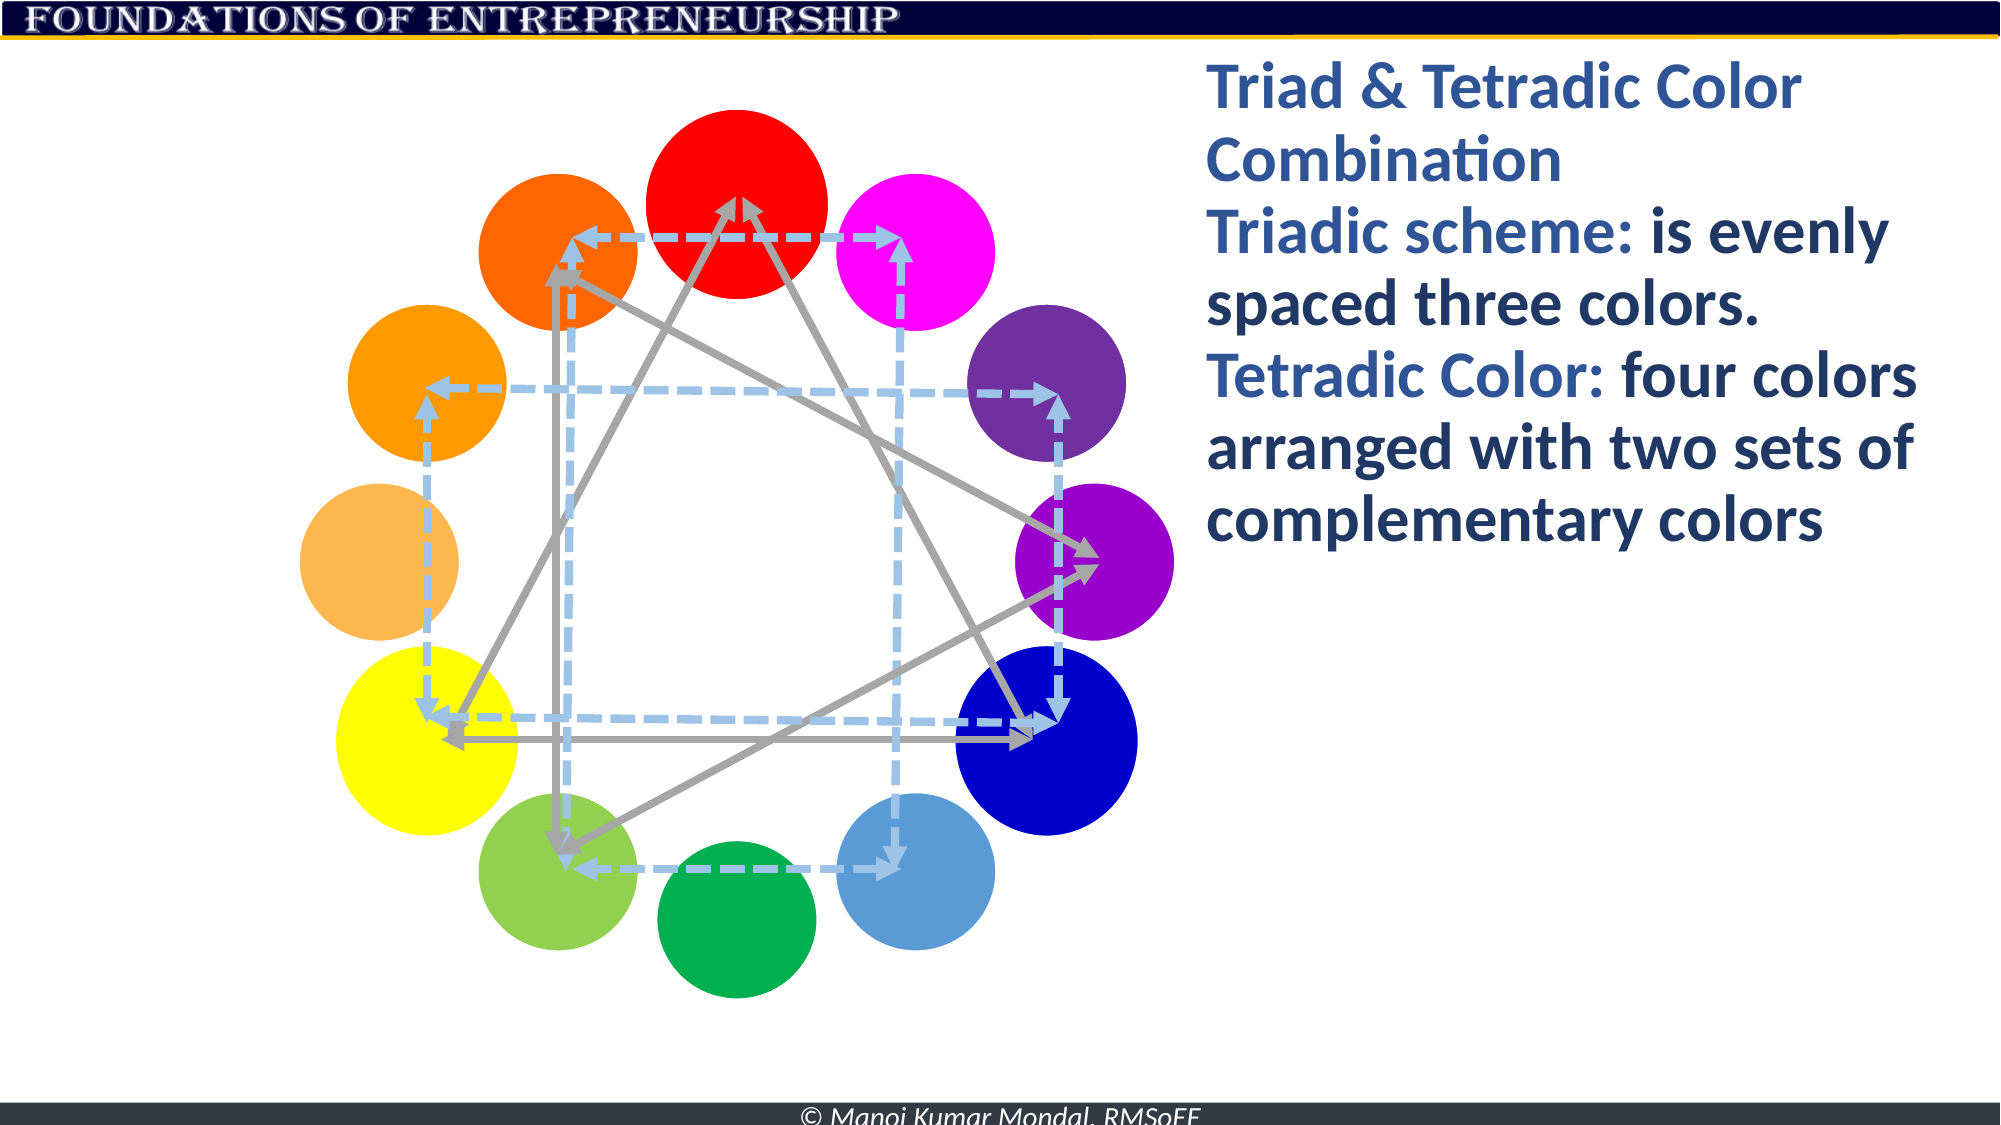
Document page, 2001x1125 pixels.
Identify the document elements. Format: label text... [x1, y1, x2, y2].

title Triad & Tetradic Color Combination Triadic scheme: is evenly spaced three colors. Tetradic Color: four colors arranged with two sets of complementary colors [1191, 39, 1948, 568]
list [118, 134, 1356, 974]
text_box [441, 196, 1033, 872]
picture [0, 0, 2000, 42]
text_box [466, 221, 1058, 897]
